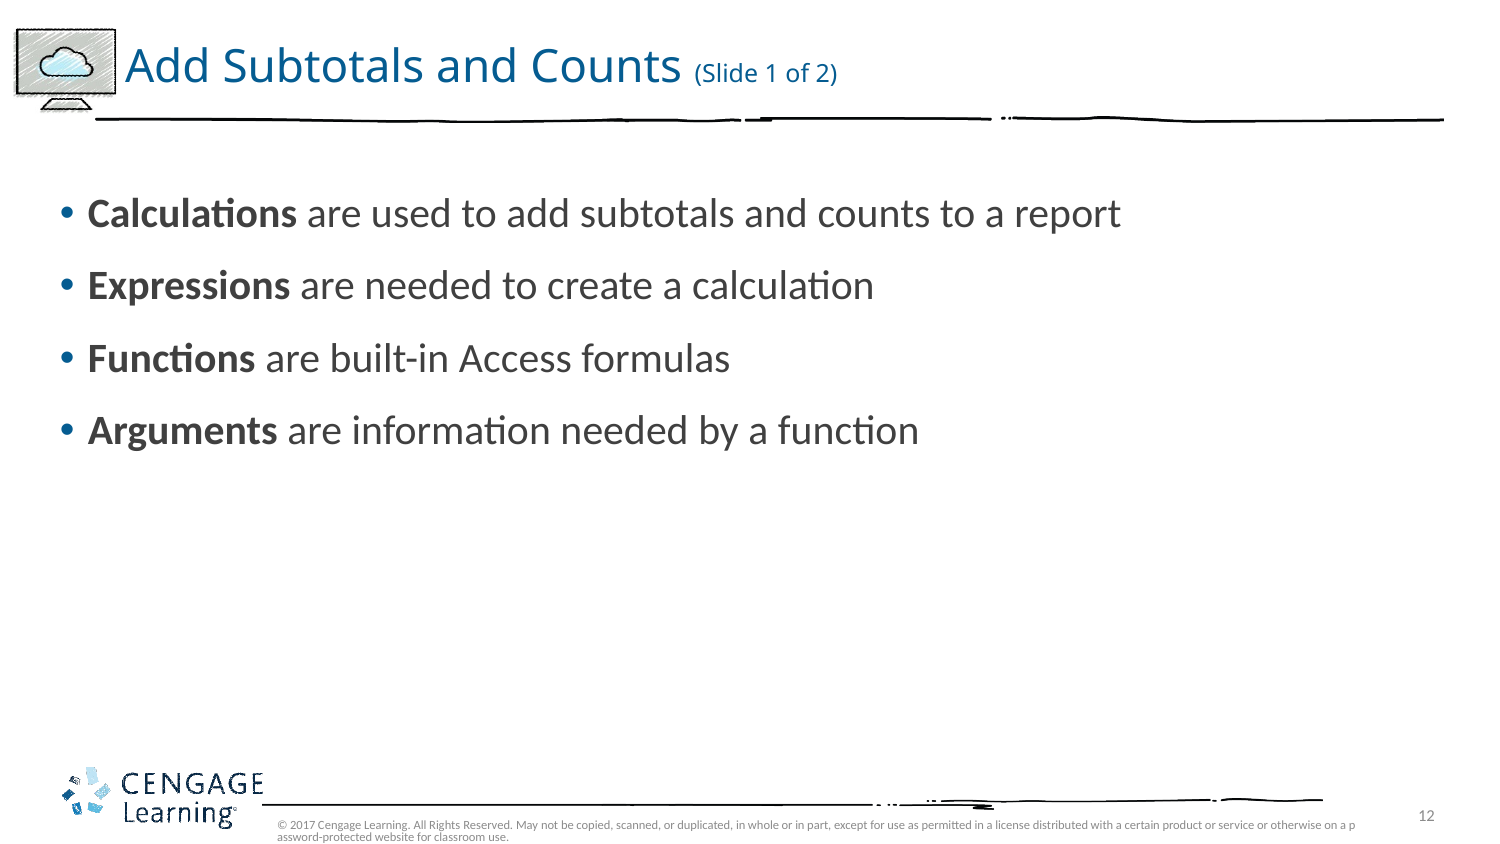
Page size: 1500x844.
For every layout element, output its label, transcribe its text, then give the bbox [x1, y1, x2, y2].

footer © 2017 Cengage Learning. All Rights Reserved. May not be copied, scanned, or duplicated, in whole or in part, except for use as permitted in a license distributed with a certain product or service or otherwise on a password-protected website for classroom use. [262, 809, 1375, 840]
picture [62, 767, 1323, 829]
title Add Subtotals and Counts (Slide 1 of 2) [125, 44, 1442, 92]
picture [95, 116, 1444, 123]
picture [13, 27, 117, 114]
list Calculations are used to add subtotals and counts to a report Expressions are needed to create a calculation Functions are built-in Access formulas Arguments are information needed by a function [59, 189, 1441, 531]
